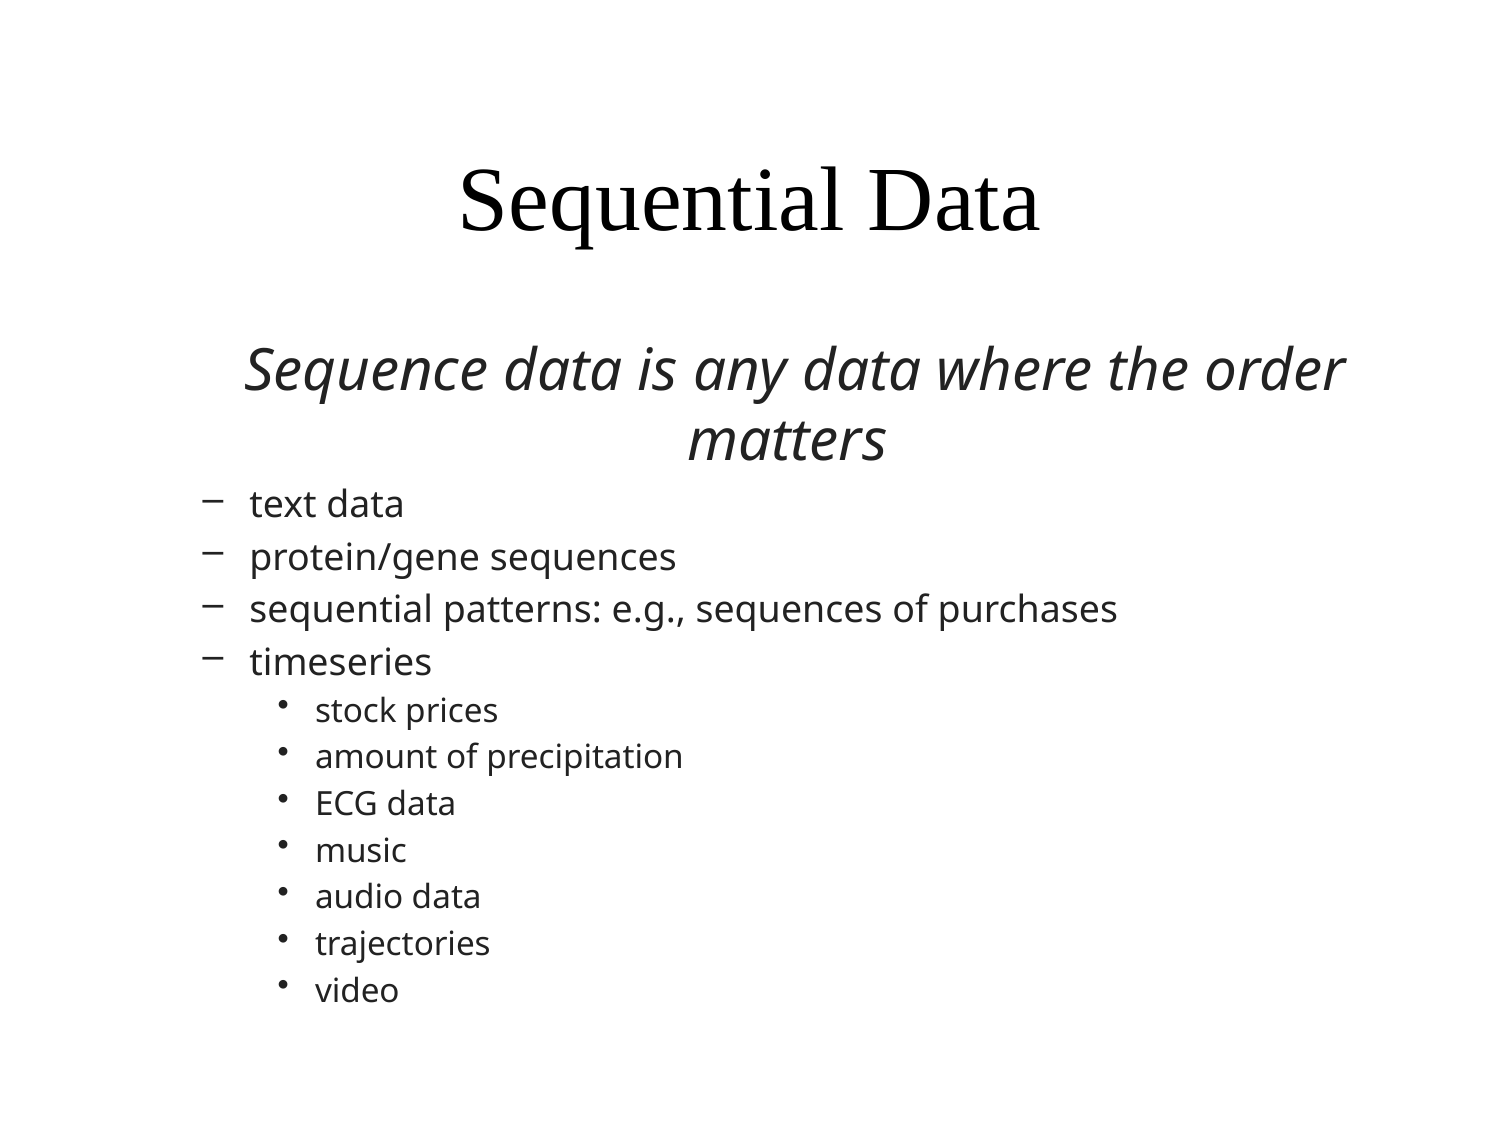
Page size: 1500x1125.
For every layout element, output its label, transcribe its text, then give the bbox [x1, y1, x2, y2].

title Sequential Data [112, 99, 1388, 288]
list Sequence data is any data where the order matters text data protein/gene sequences sequential patterns: e.g., sequences of purchases timeseries stock prices amount of precipitation ECG data music audio data trajectories video [112, 324, 1388, 1001]
